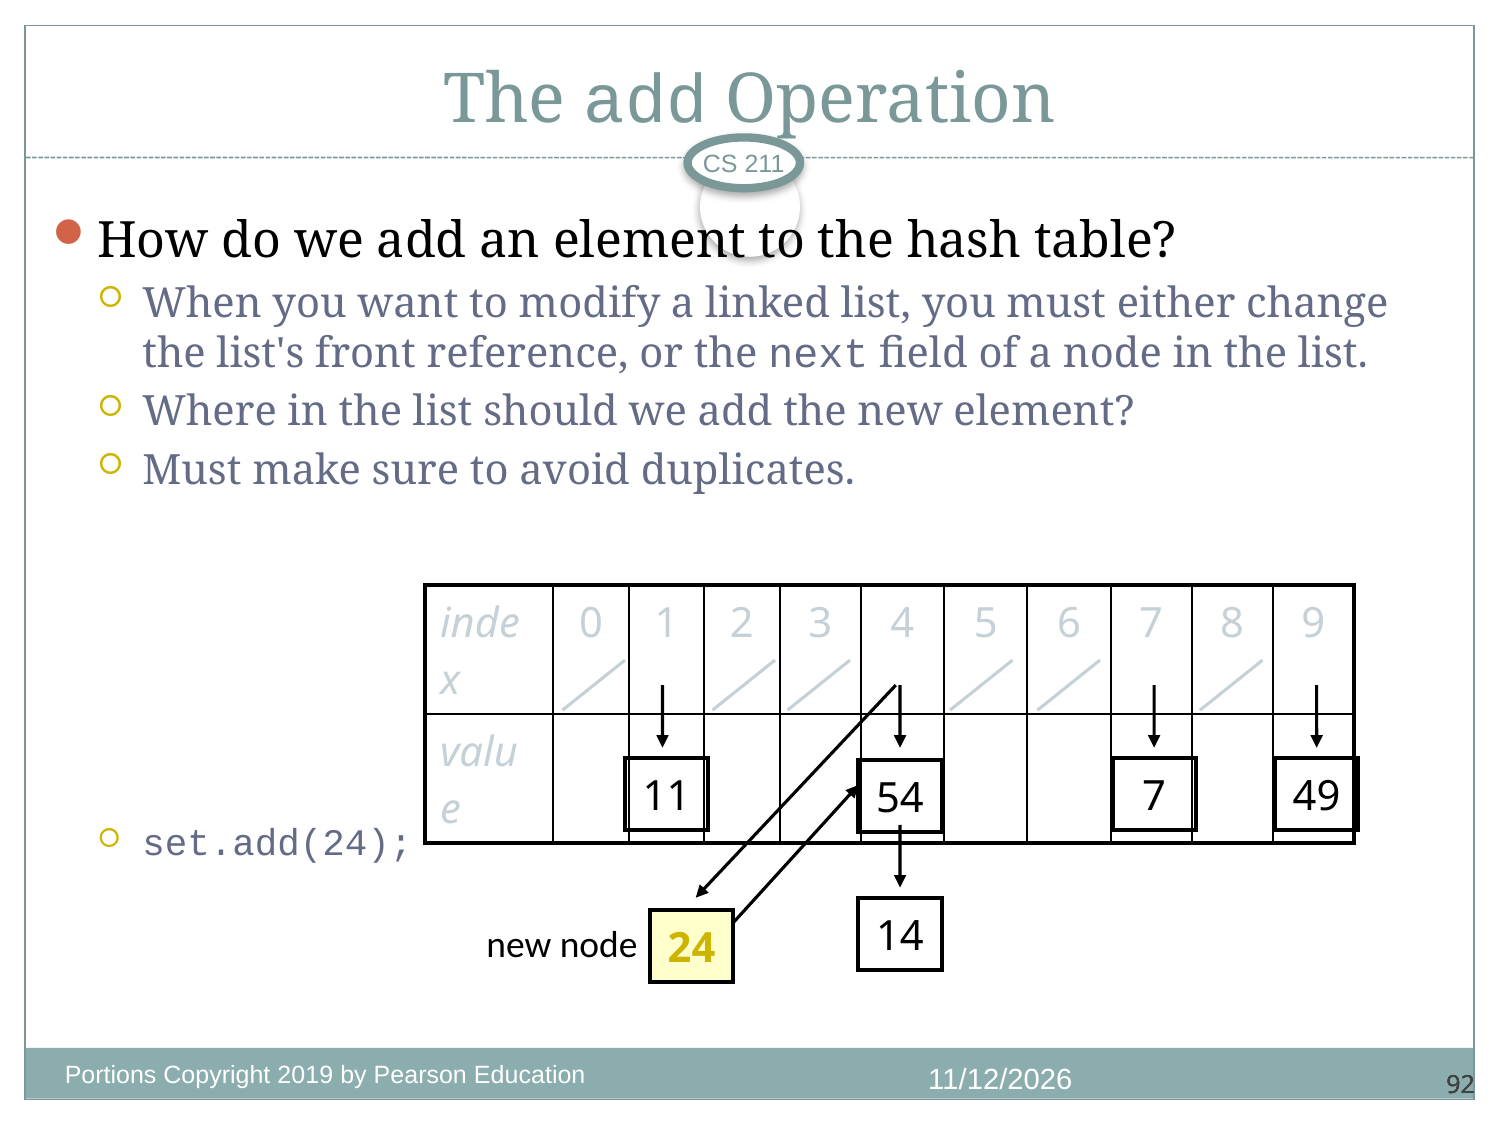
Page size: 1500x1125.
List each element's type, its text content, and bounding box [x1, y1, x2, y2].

table_header 1 [630, 587, 703, 713]
table_header index [427, 587, 552, 713]
text_box [893, 685, 907, 748]
table_cell [862, 834, 899, 841]
table_header 7 [1115, 760, 1194, 828]
list How do we add an element to the hash table? When you want to modify a linked list, you must either change the list's front reference, or the next field of a node in the list. Where in the list should we add the new element? Must make sure to avoid duplicates. set.add(24); [37, 200, 1463, 1038]
table_header 0 [554, 587, 628, 713]
table_cell [1193, 715, 1272, 841]
footer Portions Copyright 2019 by Pearson Education [50, 1051, 663, 1112]
table_cell value [427, 715, 552, 841]
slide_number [837, 1052, 1088, 1113]
table_header 14 [860, 900, 940, 968]
text_box [1147, 685, 1161, 748]
table_cell [1112, 715, 1191, 756]
table_header 11 [627, 760, 706, 828]
table_header 49 [1277, 760, 1356, 828]
text_box [1310, 685, 1323, 748]
table_header 5 [945, 587, 1026, 713]
table_cell [630, 832, 703, 841]
table_header 9 [1274, 587, 1352, 713]
table_cell [781, 715, 860, 805]
table_header 8 [1193, 587, 1272, 713]
table_header 4 [862, 587, 943, 713]
table_cell [862, 715, 943, 758]
table_header 6 [1028, 587, 1110, 713]
table_cell [1028, 715, 1110, 841]
title The add Operation [49, 37, 1450, 144]
table_cell [1274, 832, 1352, 841]
table_header 7 [1112, 587, 1191, 713]
table_cell [554, 715, 628, 841]
table_cell [630, 715, 703, 756]
table_header 54 [860, 762, 940, 830]
table_cell [1112, 832, 1191, 841]
text_box [733, 785, 859, 923]
table_cell [1274, 715, 1352, 756]
slide_number CS 211 [675, 137, 813, 188]
table_header 24 [652, 912, 731, 980]
table_cell [901, 834, 943, 841]
text_box new node [471, 912, 653, 973]
table_cell [945, 715, 1026, 841]
text_box [656, 685, 669, 748]
table_cell [781, 725, 860, 841]
text_box [695, 685, 896, 898]
text_box [893, 824, 907, 888]
table_header 3 [781, 587, 860, 713]
table_cell [705, 715, 779, 841]
table_header 2 [705, 587, 779, 713]
